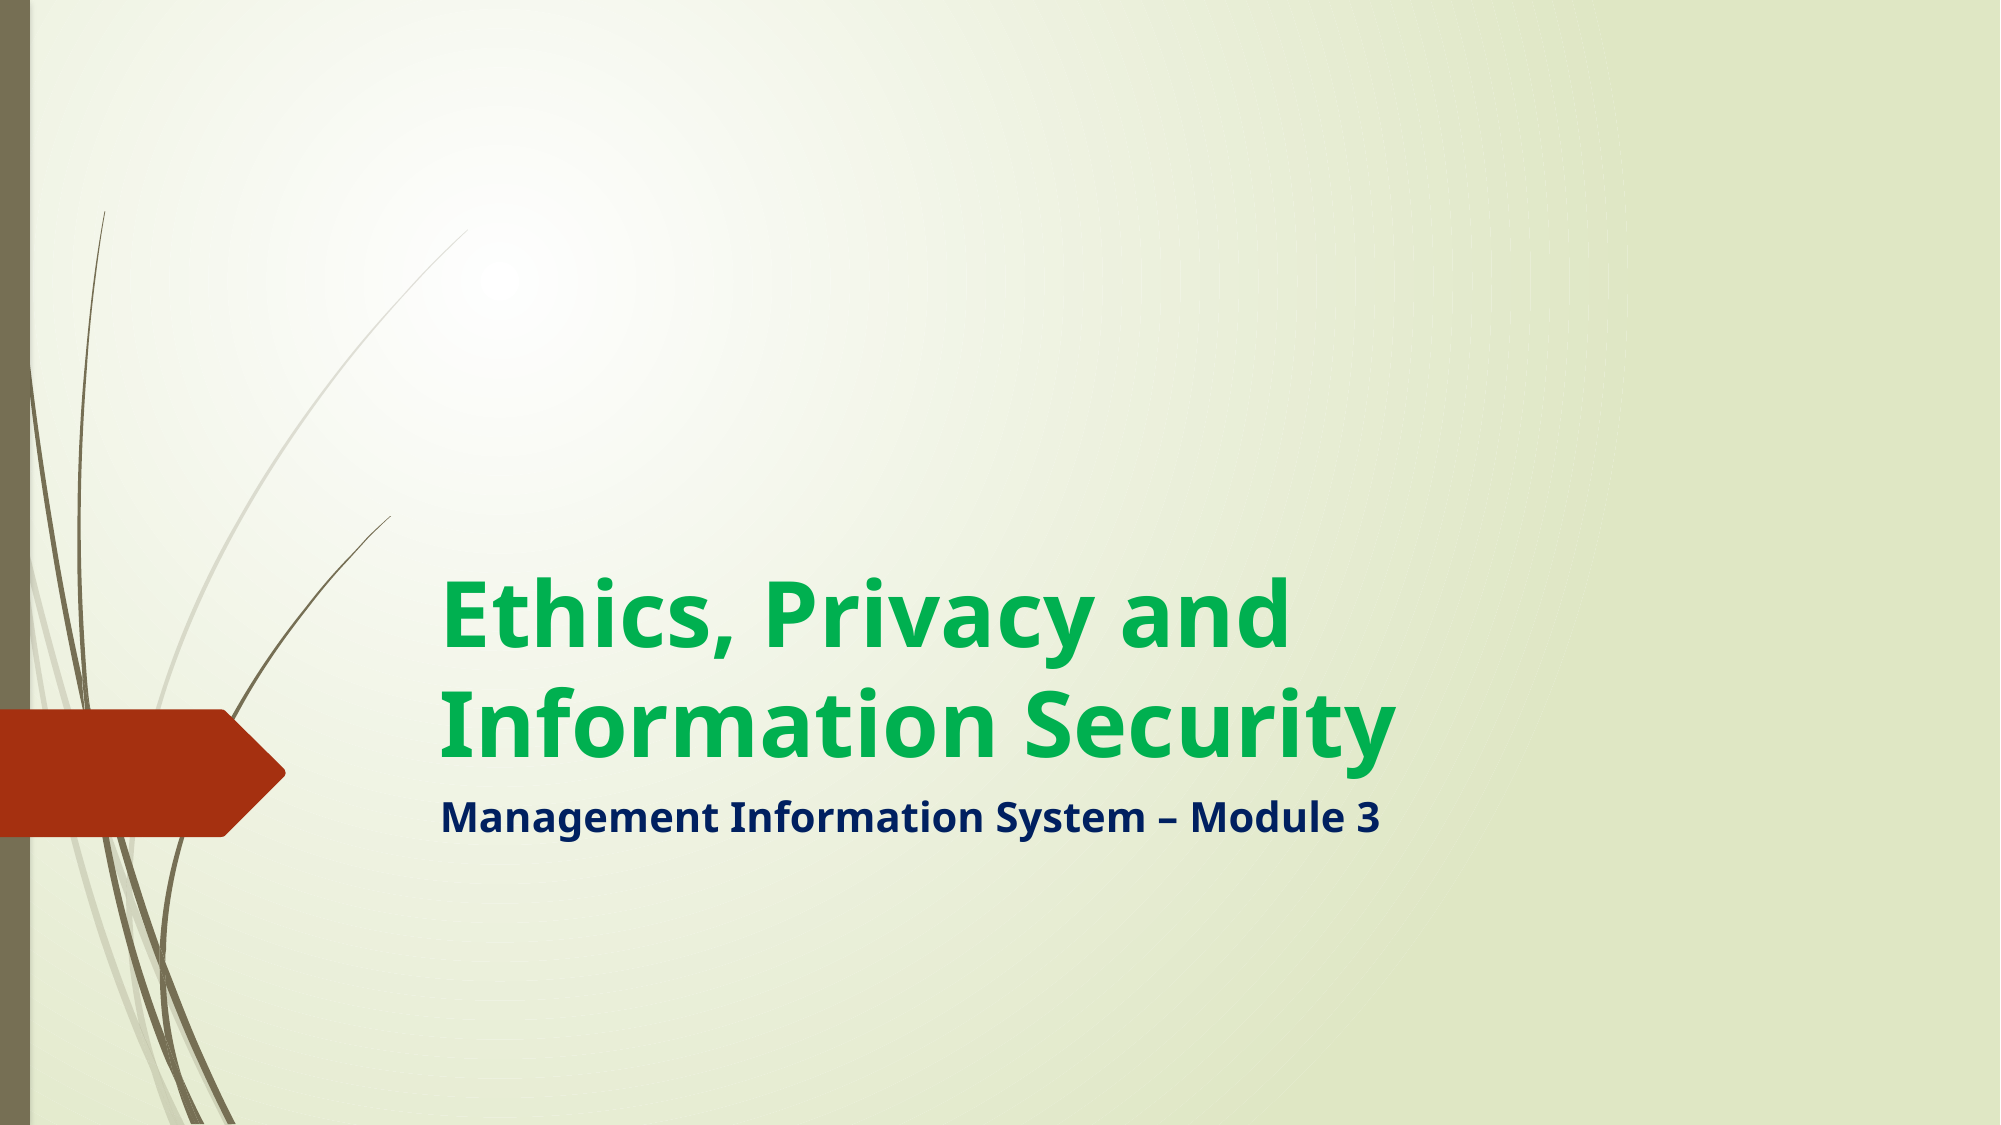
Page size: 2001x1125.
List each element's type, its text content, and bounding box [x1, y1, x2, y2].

subtitle Management Information System – Module 3 [424, 783, 1888, 969]
title Ethics, Privacy and Information Security [424, 412, 1888, 783]
